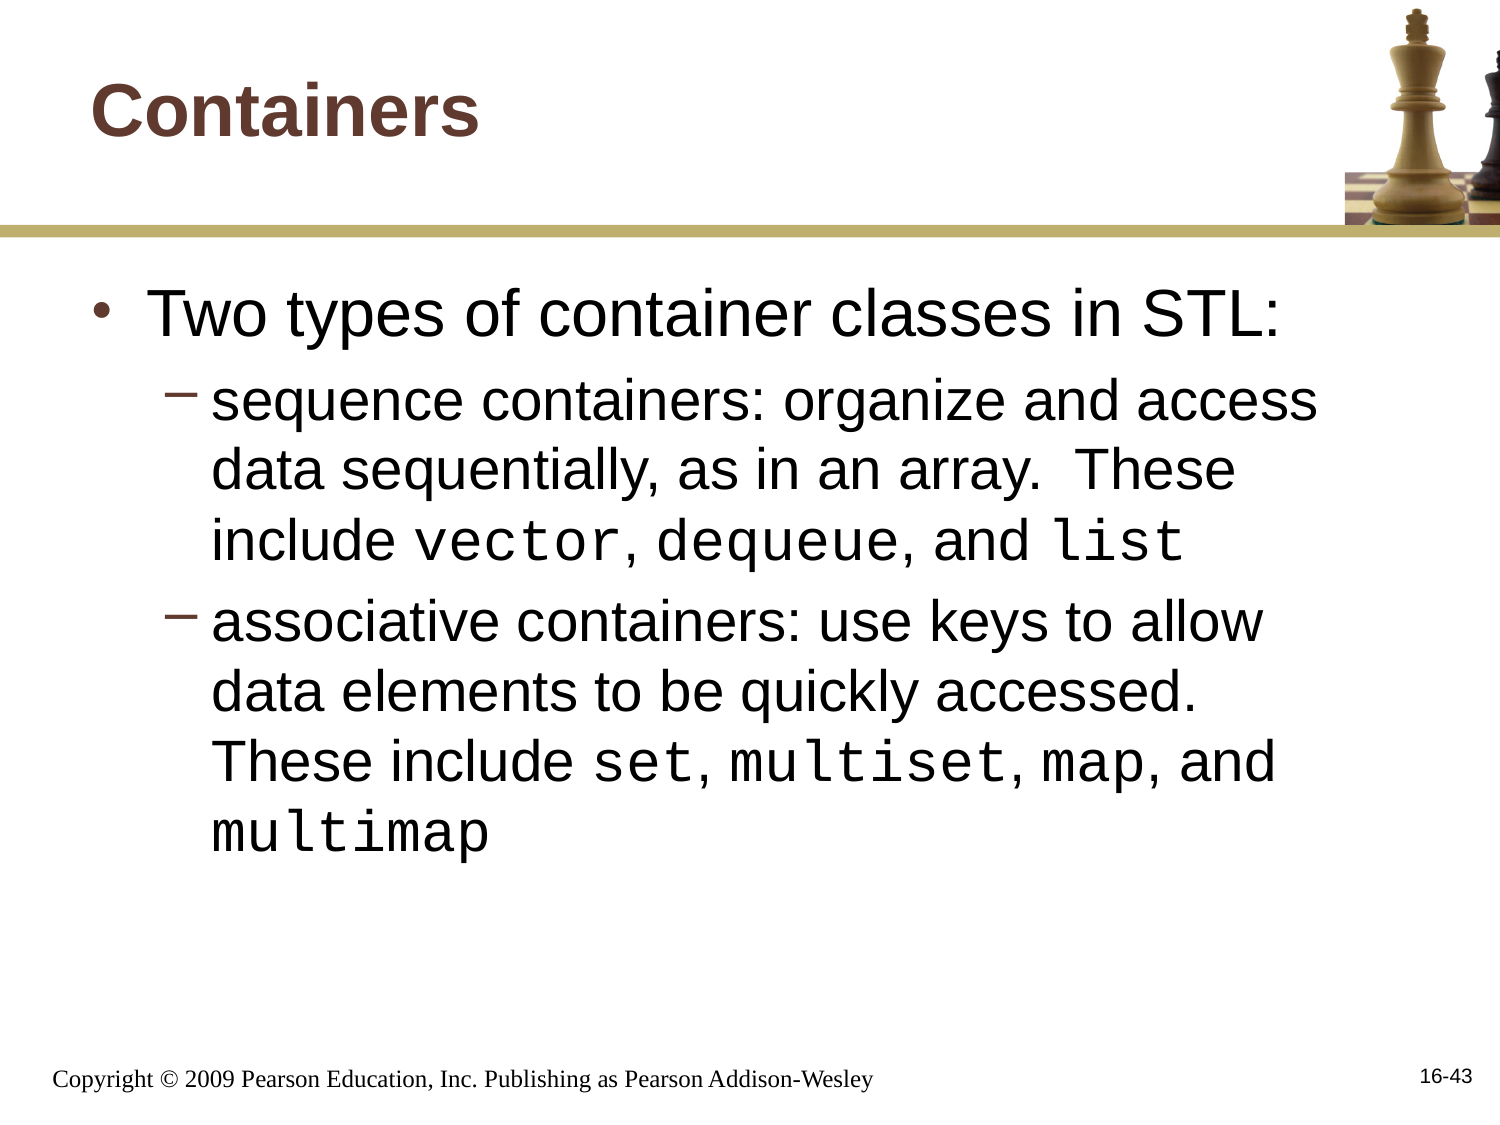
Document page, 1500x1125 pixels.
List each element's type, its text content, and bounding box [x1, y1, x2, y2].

list Two types of container classes in STL: sequence containers: organize and access data sequentially, as in an array. These include vector, dequeue, and list associative containers: use keys to allow data elements to be quickly accessed. These include set, multiset, map, and multimap [75, 262, 1375, 934]
title Containers [75, 12, 1325, 200]
slide_number 16-43 [1175, 1037, 1488, 1113]
